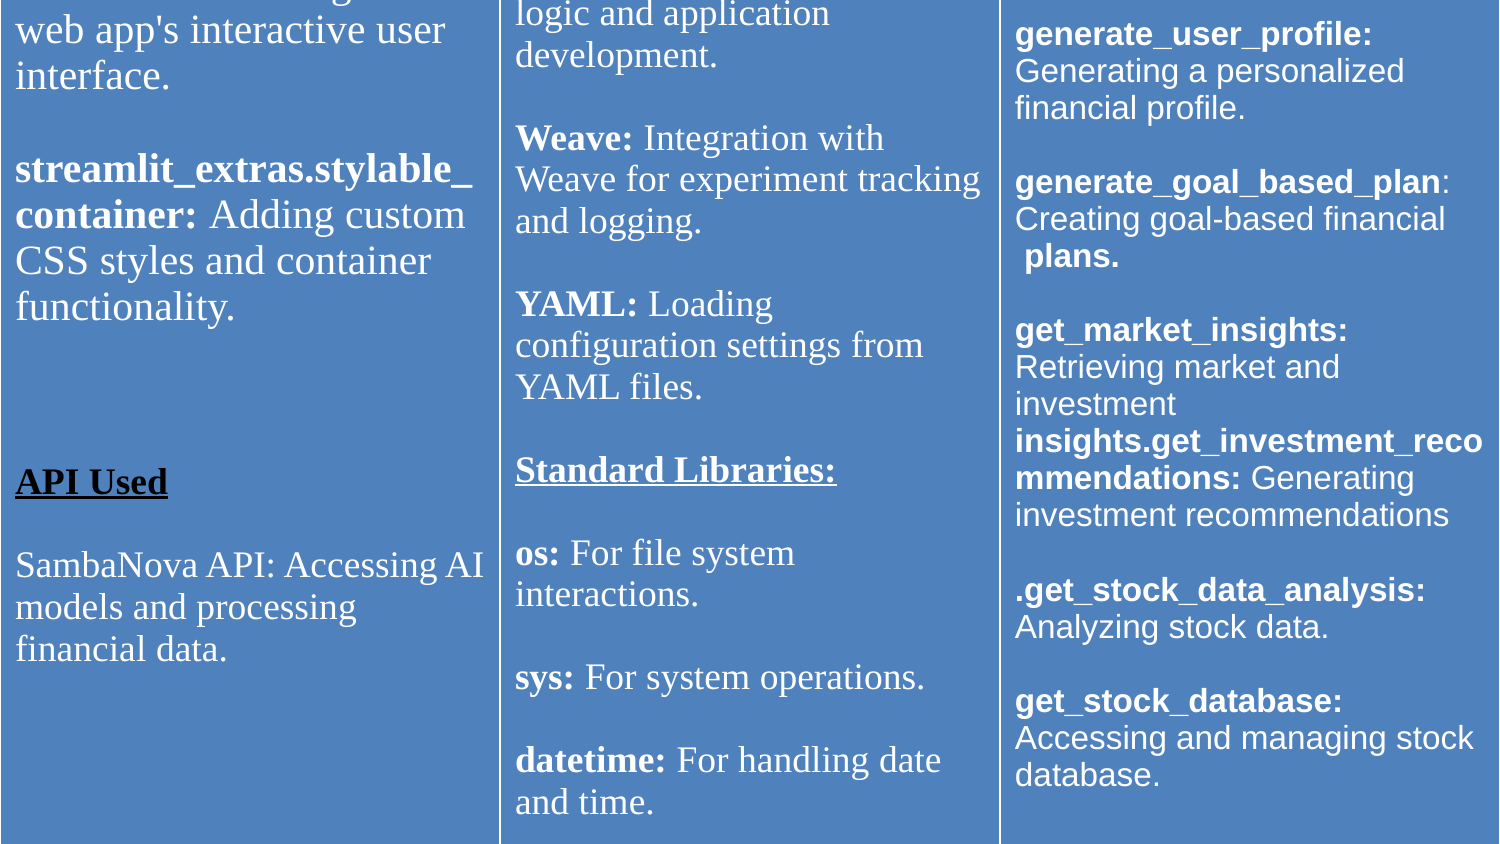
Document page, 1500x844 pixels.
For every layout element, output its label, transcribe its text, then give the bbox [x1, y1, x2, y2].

table_header Backend Technologies Python: Programming language used for backend logic and application development. Weave: Integration with Weave for experiment tracking and logging. YAML: Loading configuration settings from YAML files. Standard Libraries: os: For file system interactions. sys: For system operations. datetime: For handling date and time. time: For time-related functions. [501, 0, 999, 844]
table_header Modules: get_logger: Custom logging setup for the application. generate_user_profile: Generating a personalized financial profile. generate_goal_based_plan: Creating goal-based financial plans. get_market_insights: Retrieving market and investment insights.get_investment_recommendations: Generating investment recommendations .get_stock_data_analysis: Analyzing stock data. get_stock_database: Accessing and managing stock database. [1001, 0, 1499, 844]
table_header Frontend Technologies Streamlit: Building the web app's interactive user interface. streamlit_extras.stylable_container: Adding custom CSS styles and container functionality. API Used SambaNova API: Accessing AI models and processing financial data. [1, 0, 499, 844]
